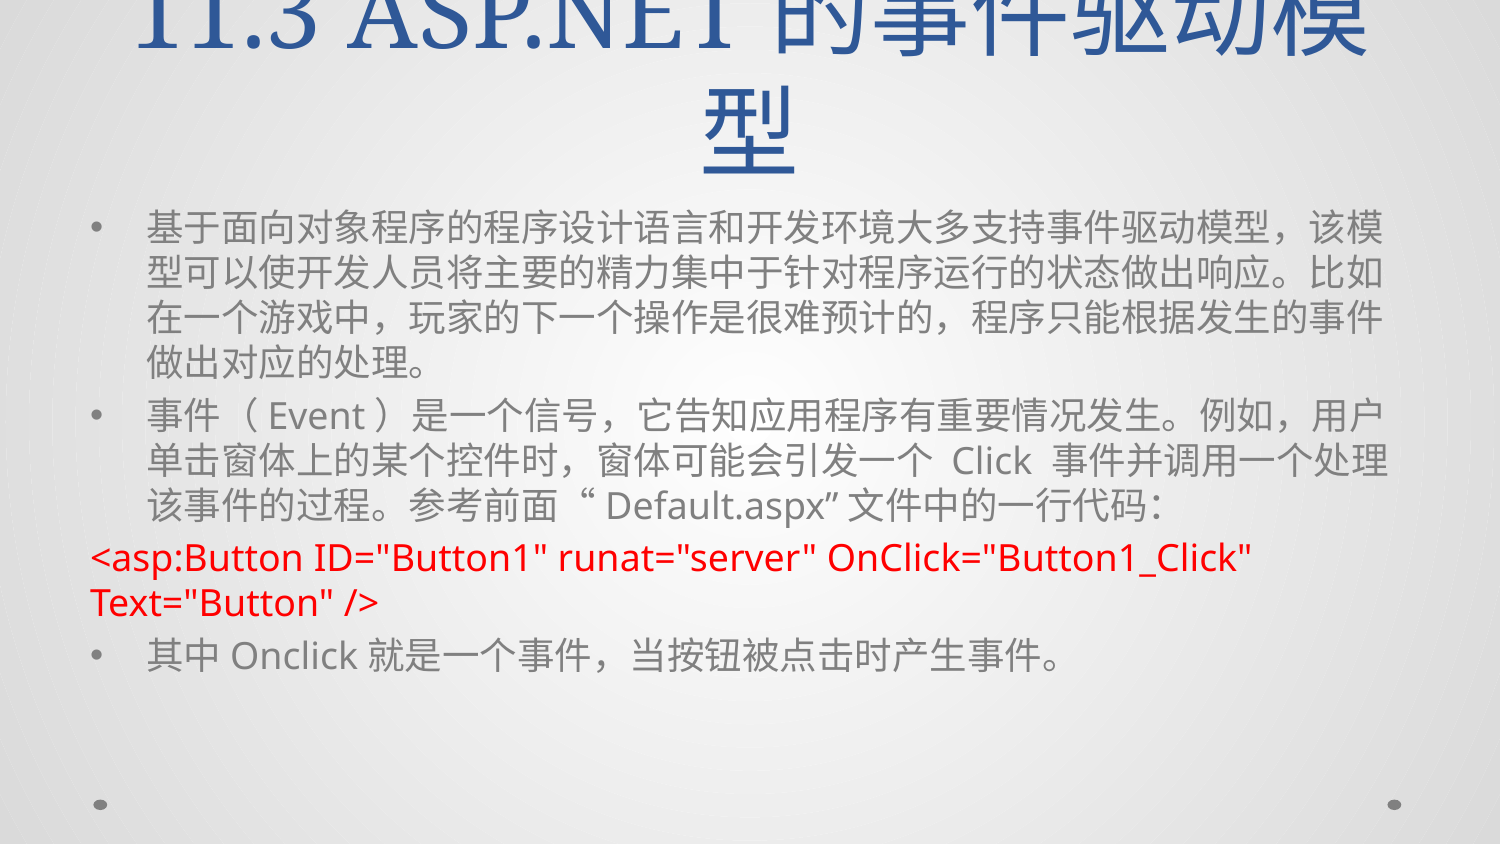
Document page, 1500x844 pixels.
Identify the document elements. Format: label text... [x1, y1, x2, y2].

title 11.3 ASP.NET的事件驱动模型 [75, 0, 1425, 196]
list 基于面向对象程序的程序设计语言和开发环境大多支持事件驱动模型，该模型可以使开发人员将主要的精力集中于针对程序运行的状态做出响应。比如在一个游戏中，玩家的下一个操作是很难预计的，程序只能根据发生的事件做出对应的处理。 事件（Event）是一个信号，它告知应用程序有重要情况发生。例如，用户单击窗体上的某个控件时，窗体可能会引发一个 Click 事件并调用一个处理该事件的过程。参考前面“Default.aspx”文件中的一行代码： <asp:Button ID="Button1" runat="server" OnClick="Button1_Click" Text="Button" /> 其中Onclick就是一个事件，当按钮被点击时产生事件。 [75, 196, 1425, 754]
